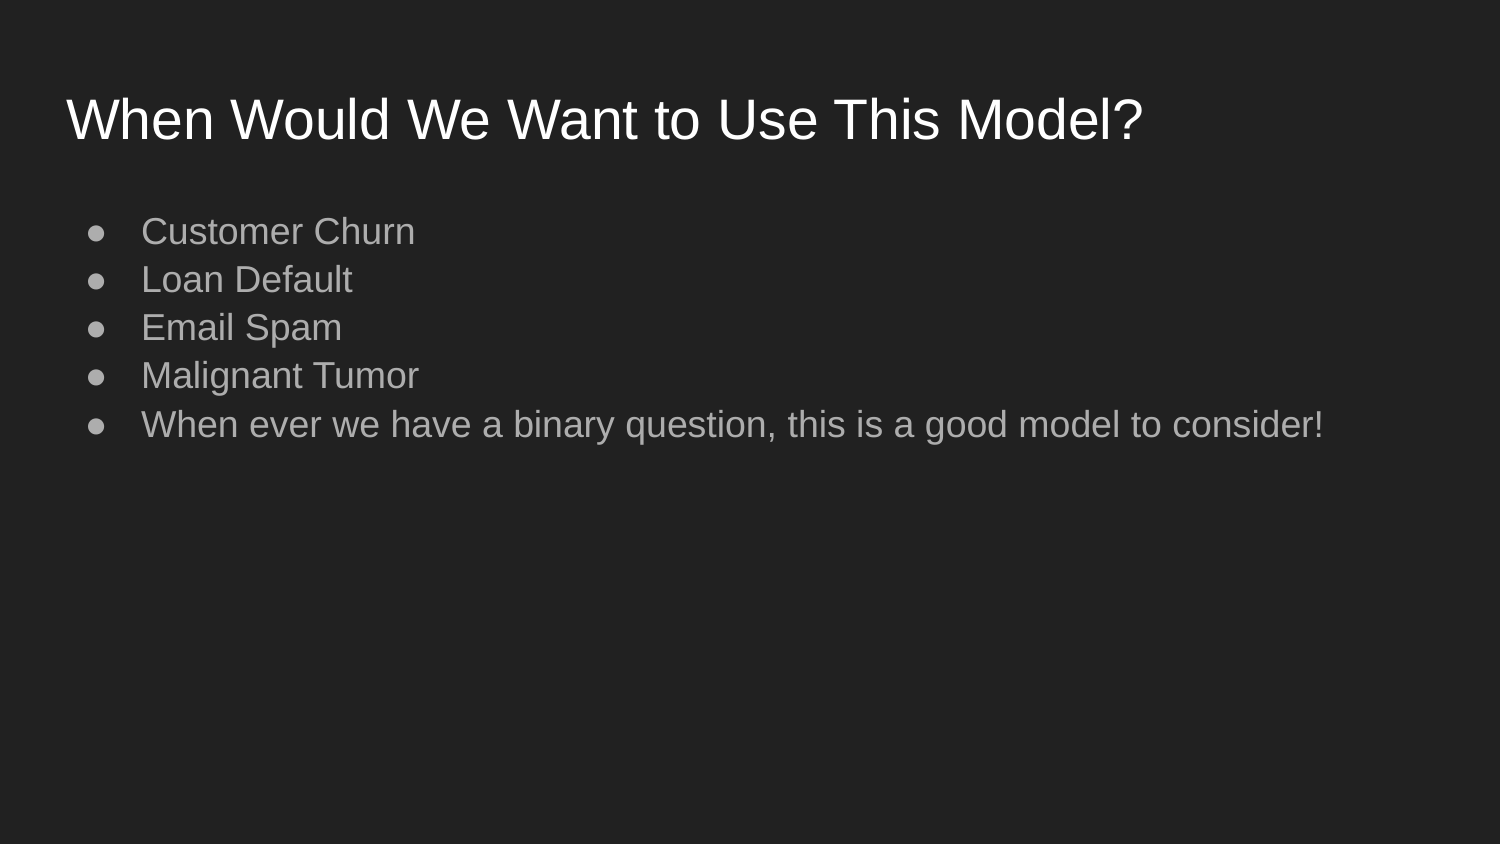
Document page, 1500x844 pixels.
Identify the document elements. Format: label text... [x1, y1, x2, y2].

title When Would We Want to Use This Model? [51, 72, 1449, 167]
list Customer Churn Loan Default Email Spam Malignant Tumor When ever we have a binary question, this is a good model to consider! [51, 189, 1449, 750]
